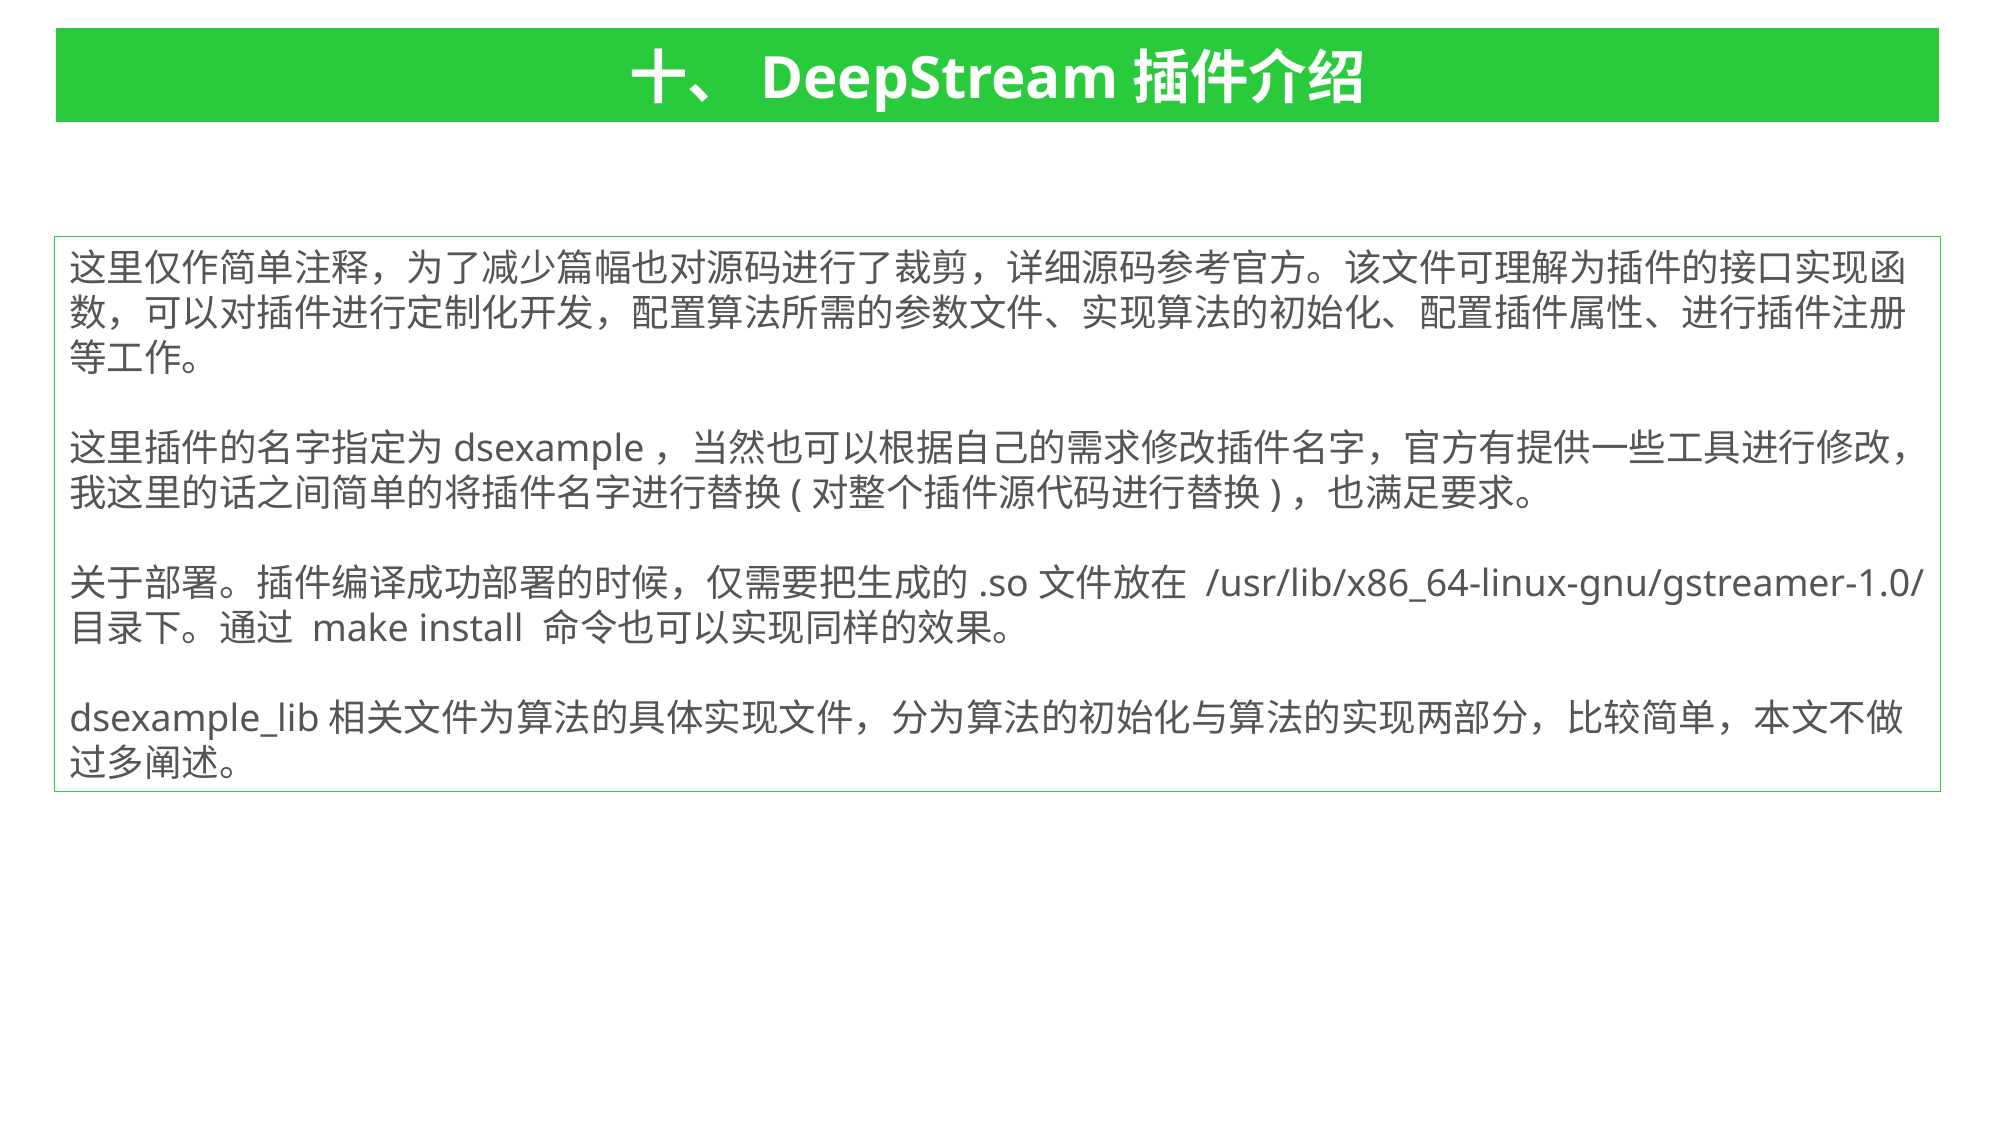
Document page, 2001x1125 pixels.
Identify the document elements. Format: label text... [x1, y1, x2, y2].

text_box 十、DeepStream插件介绍 [53, 25, 1942, 125]
text_box 这里仅作简单注释，为了减少篇幅也对源码进行了裁剪，详细源码参考官方。该文件可理解为插件的接口实现函数，可以对插件进行定制化开发，配置算法所需的参数文件、实现算法的初始化、配置插件属性、进行插件注册等工作。 这里插件的名字指定为dsexample，当然也可以根据自己的需求修改插件名字，官方有提供一些工具进行修改，我这里的话之间简单的将插件名字进行替换(对整个插件源代码进行替换)，也满足要求。 关于部署。插件编译成功部署的时候，仅需要把生成的.so文件放在 /usr/lib/x86_64-linux-gnu/gstreamer-1.0/ 目录下。通过 make install 命令也可以实现同样的效果。 dsexample_lib相关文件为算法的具体实现文件，分为算法的初始化与算法的实现两部分，比较简单，本文不做过多阐述。 [54, 236, 1941, 792]
